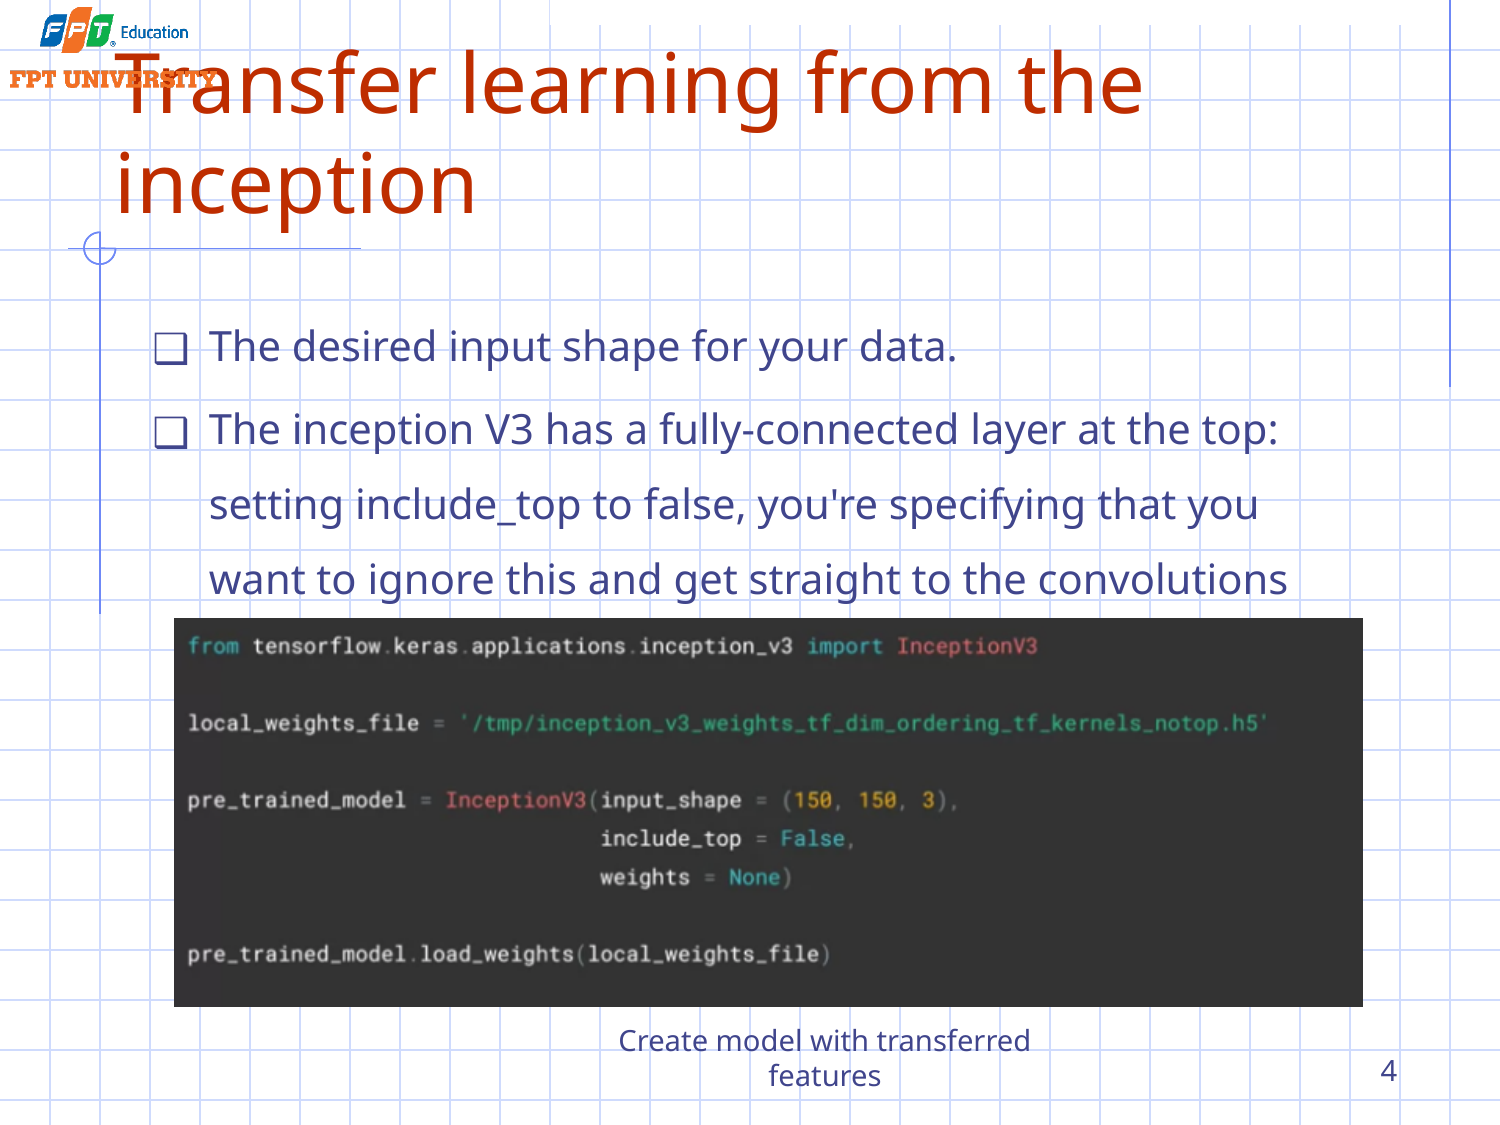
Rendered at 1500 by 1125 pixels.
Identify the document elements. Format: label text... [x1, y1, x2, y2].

picture [10, 6, 217, 88]
title Transfer learning from the inception [99, 50, 1463, 238]
picture [174, 618, 1363, 1007]
text_box 4 [1099, 1024, 1413, 1100]
text_box Create model with transferred features [587, 1024, 1063, 1100]
list The desired input shape for your data. The inception V3 has a fully-connected layer at the top: setting include_top to false, you're specifying that you want to ignore this and get straight to the convolutions [137, 287, 1375, 988]
